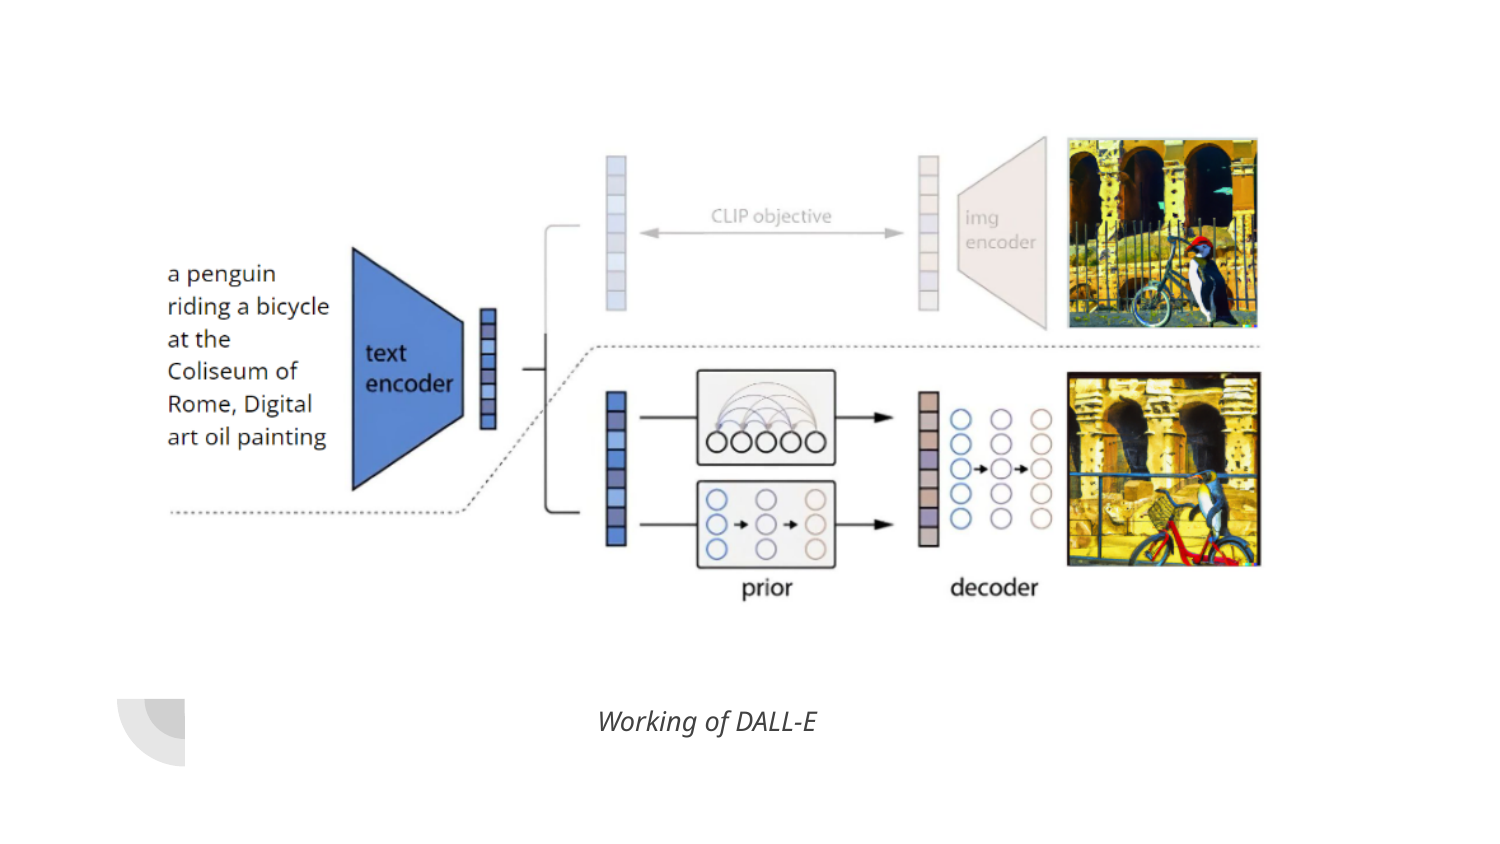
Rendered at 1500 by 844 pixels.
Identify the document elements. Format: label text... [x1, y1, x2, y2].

picture [106, 111, 1333, 667]
list Working of DALL-E [227, 689, 1187, 778]
